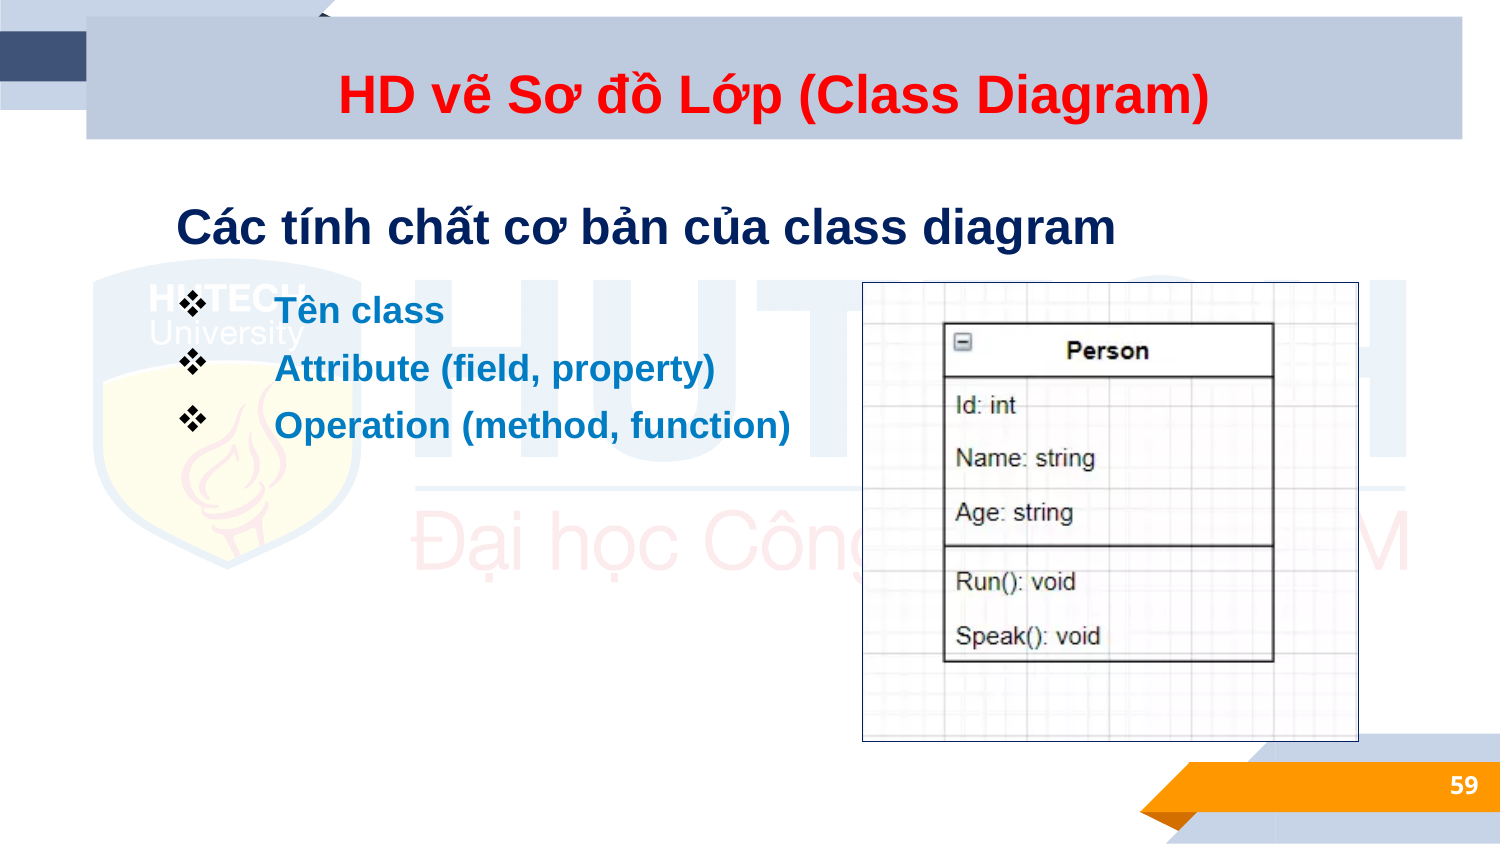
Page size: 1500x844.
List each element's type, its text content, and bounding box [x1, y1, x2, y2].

text_box HD vẽ Sơ đồ Lớp (Class Diagram) [86, 16, 1463, 140]
slide_number 59 [1249, 760, 1494, 813]
text_box Các tính chất cơ bản của class diagram [161, 187, 1447, 263]
text_box Tên class Attribute (field, property) Operation (method, function) [161, 279, 1372, 454]
picture [0, 181, 1500, 742]
